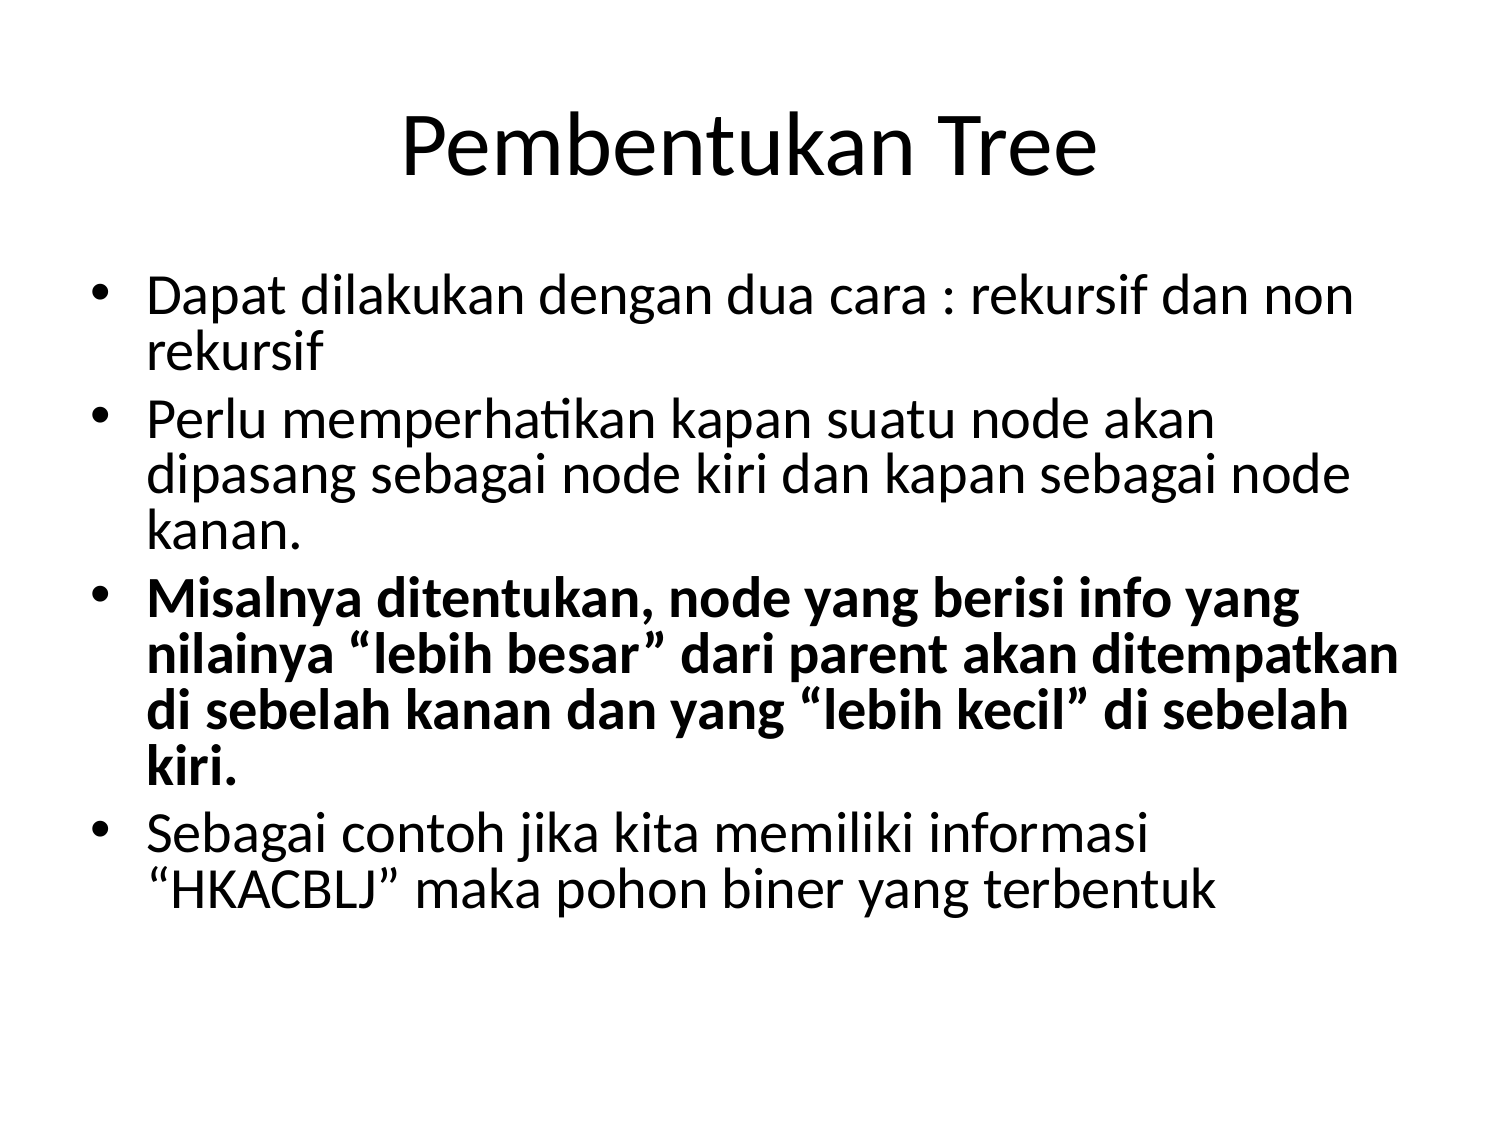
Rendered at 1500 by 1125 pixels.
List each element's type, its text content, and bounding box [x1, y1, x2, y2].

title Pembentukan Tree [75, 45, 1425, 233]
list Dapat dilakukan dengan dua cara : rekursif dan non rekursif Perlu memperhatikan kapan suatu node akan dipasang sebagai node kiri dan kapan sebagai node kanan. Misalnya ditentukan, node yang berisi info yang nilainya “lebih besar” dari parent akan ditempatkan di sebelah kanan dan yang “lebih kecil” di sebelah kiri. Sebagai contoh jika kita memiliki informasi “HKACBLJ” maka pohon biner yang terbentuk [75, 262, 1425, 1005]
